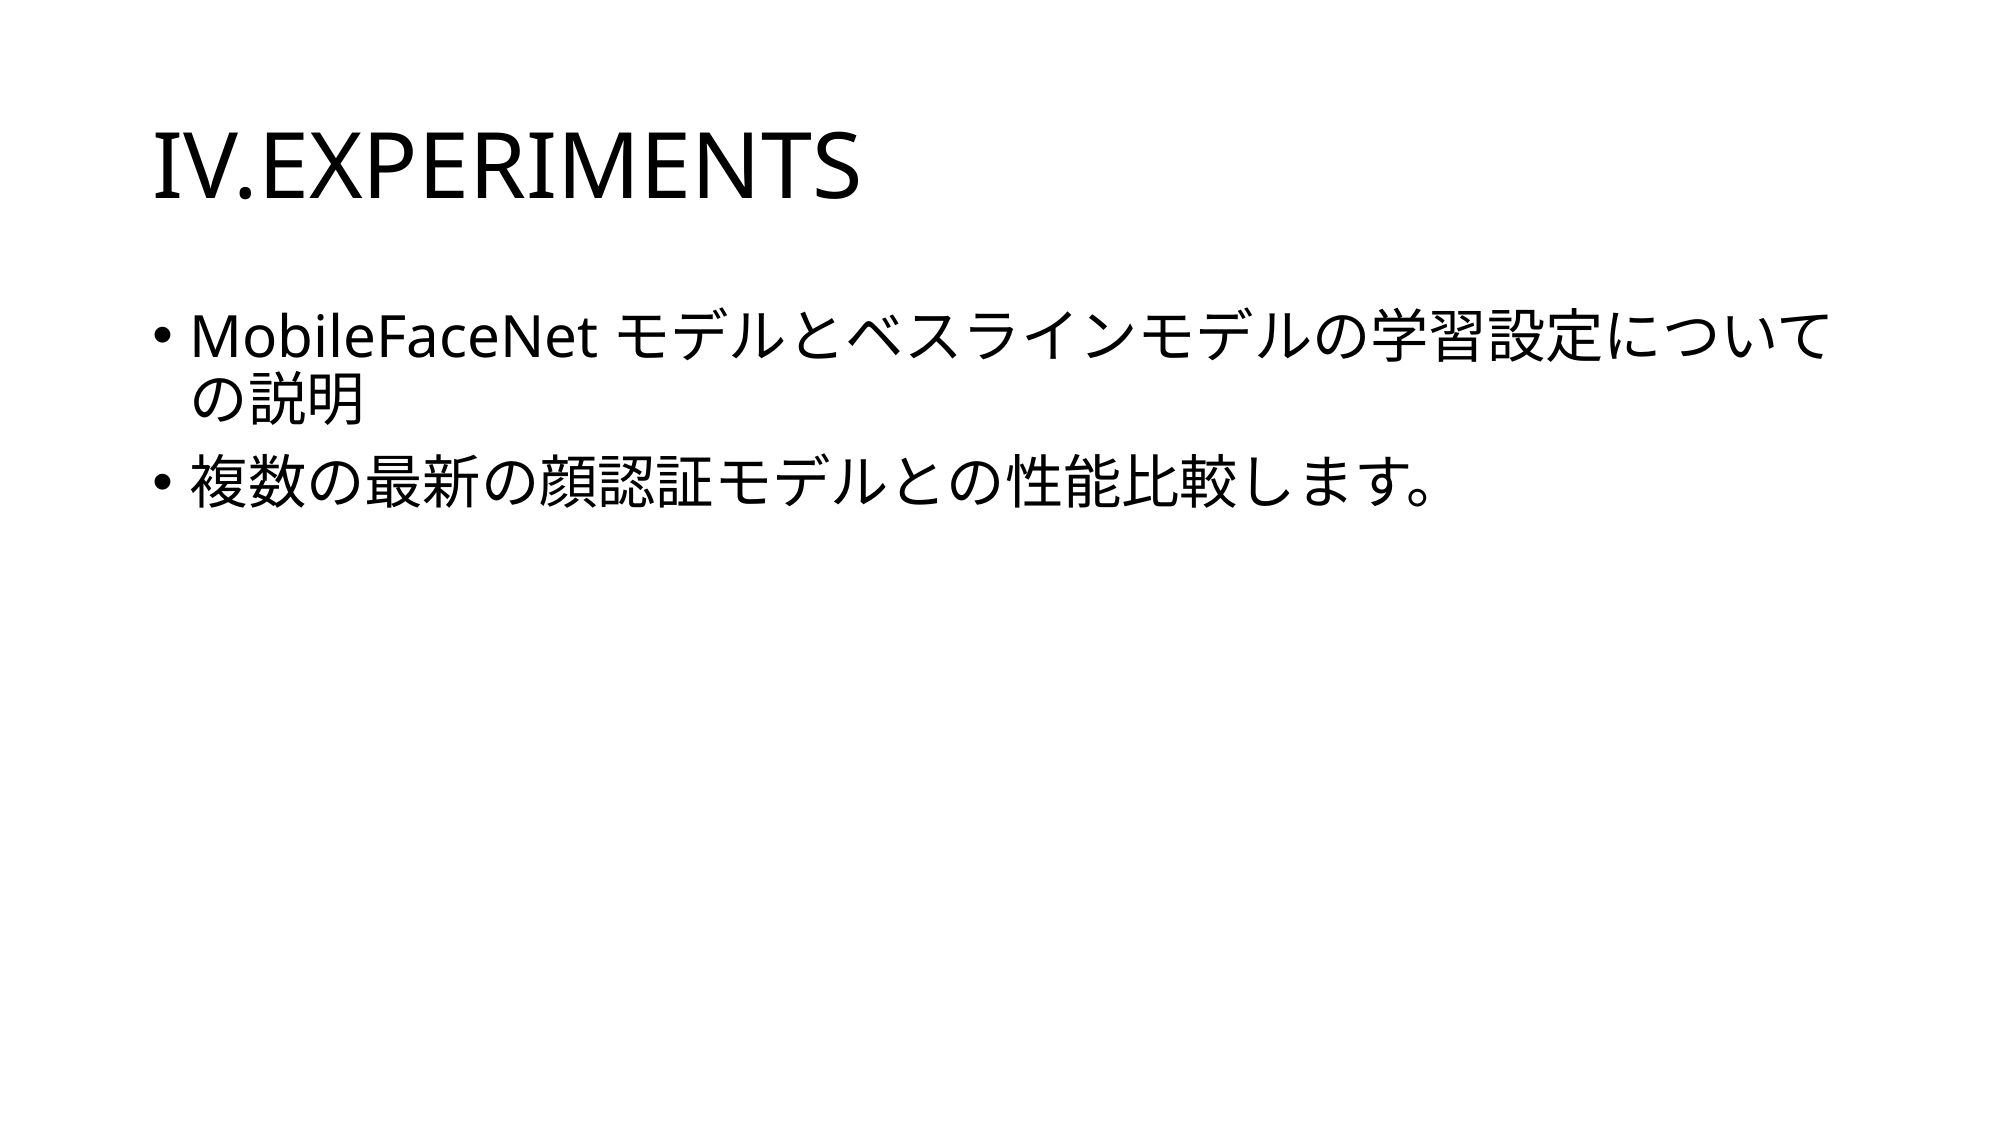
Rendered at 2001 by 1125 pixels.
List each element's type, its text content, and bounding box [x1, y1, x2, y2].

list MobileFaceNetモデルとベスラインモデルの学習設定についての説明 複数の最新の顔認証モデルとの性能比較します。 [137, 299, 1863, 1014]
title IV.EXPERIMENTS [137, 59, 1863, 278]
